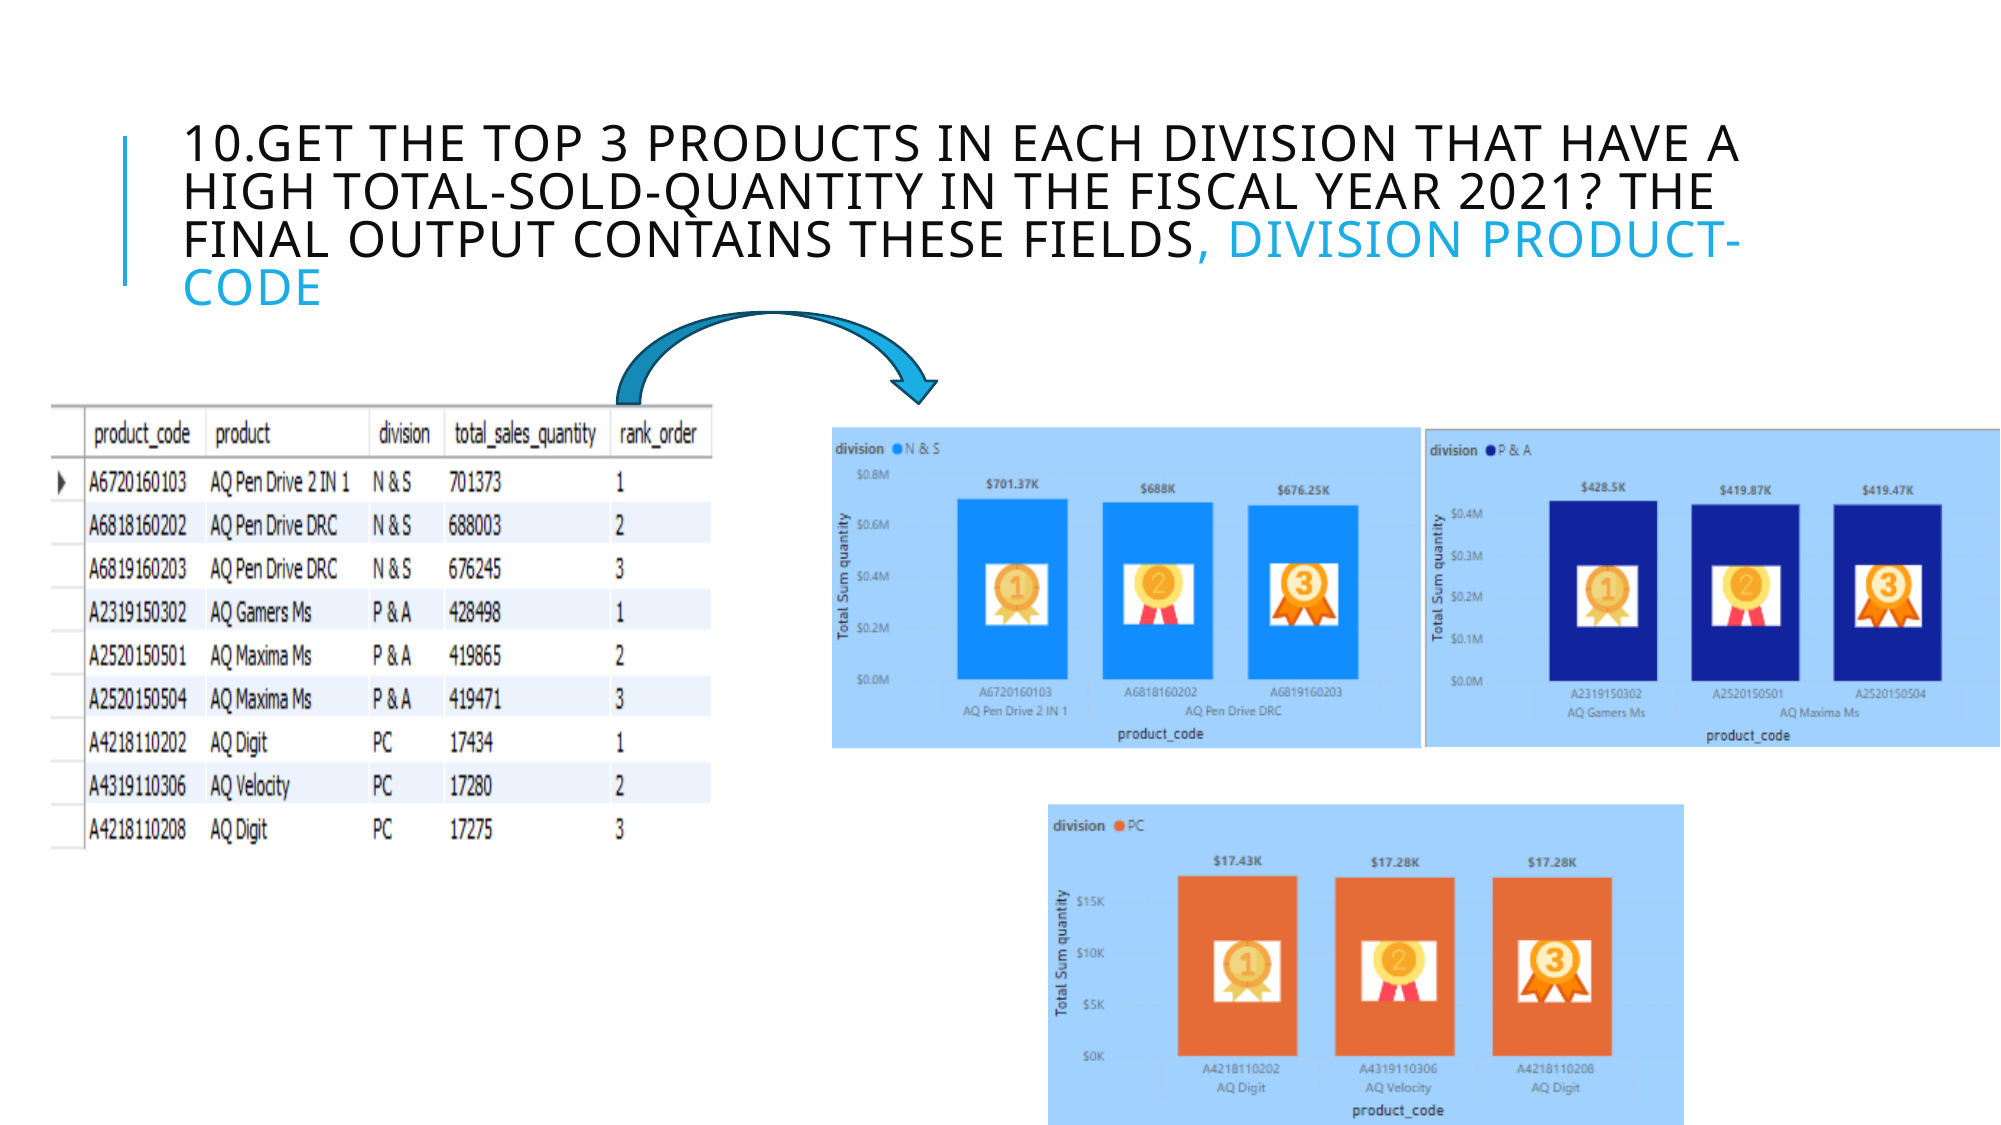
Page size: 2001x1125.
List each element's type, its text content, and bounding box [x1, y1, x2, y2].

title 10.Get the Top 3 products in each division that have a high total-sold-quantity in the fiscal year 2021? The final output contains these fields, division product-code [168, 96, 1763, 342]
picture [50, 403, 714, 856]
picture [832, 425, 2000, 750]
picture [1048, 802, 1684, 1125]
text_box [616, 310, 939, 406]
